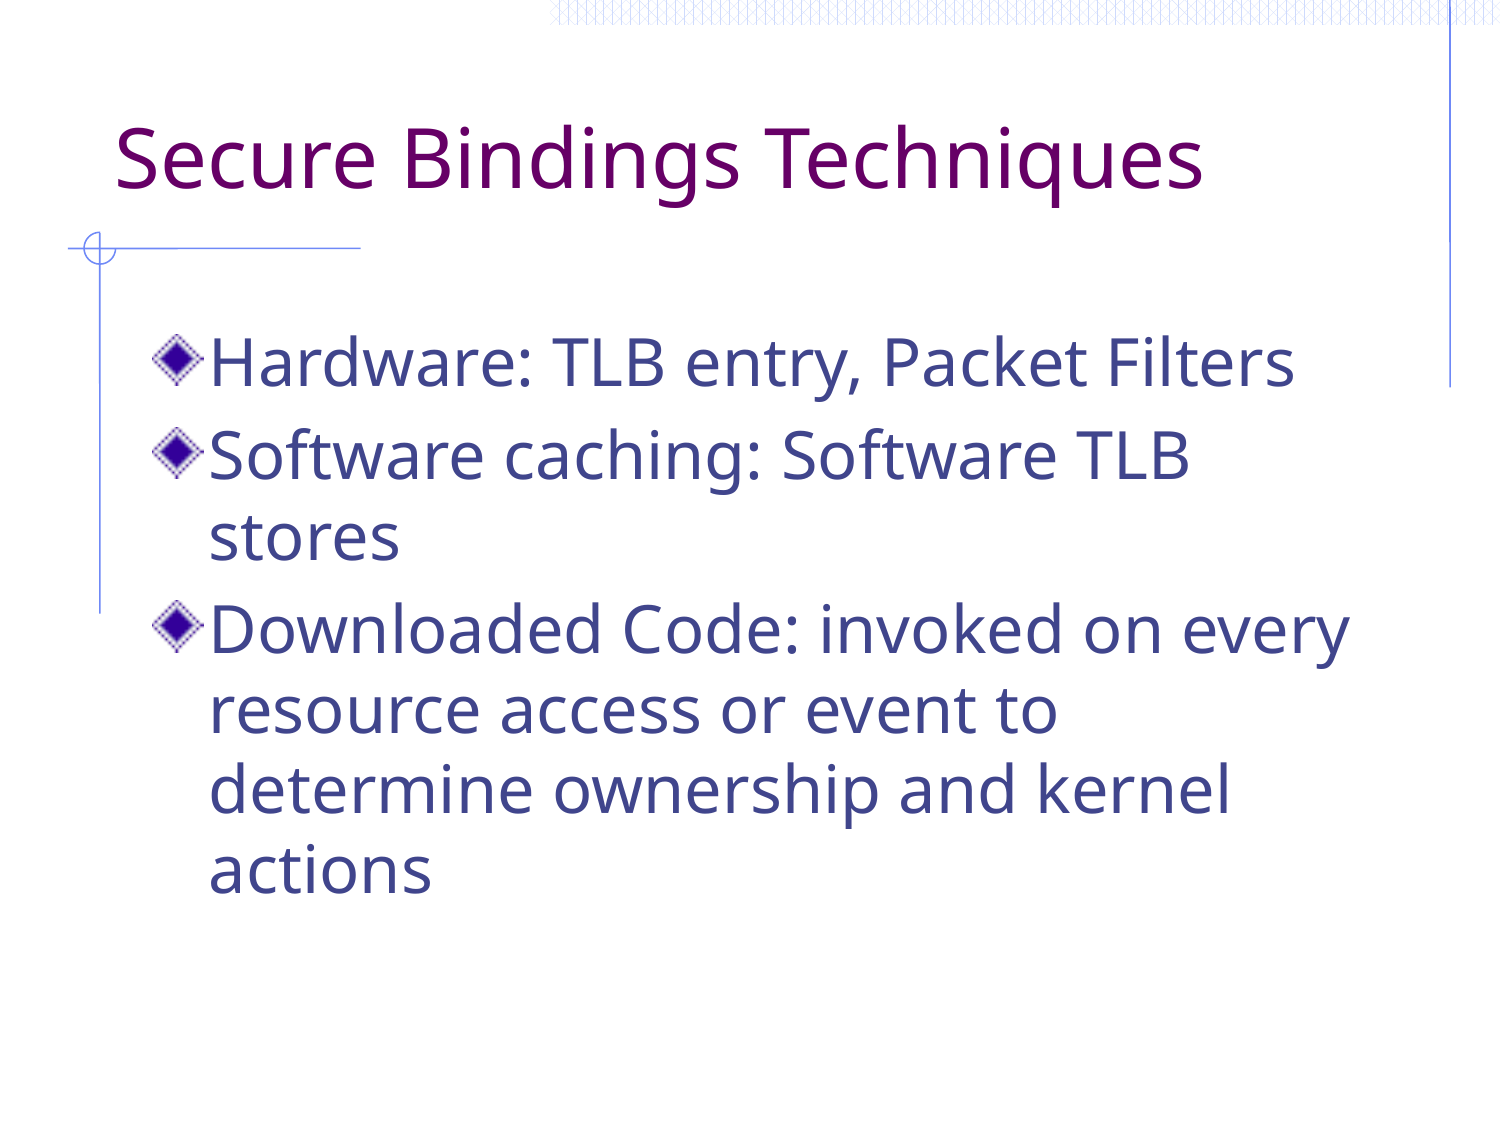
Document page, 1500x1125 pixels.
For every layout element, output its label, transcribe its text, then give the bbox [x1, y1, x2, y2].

picture [152, 427, 204, 479]
picture [152, 600, 204, 653]
title Secure Bindings Techniques [99, 49, 1376, 213]
picture [152, 334, 204, 386]
list Hardware: TLB entry, Packet Filters Software caching: Software TLB stores Downloaded Code: invoked on every resource access or event to determine ownership and kernel actions [137, 312, 1413, 988]
